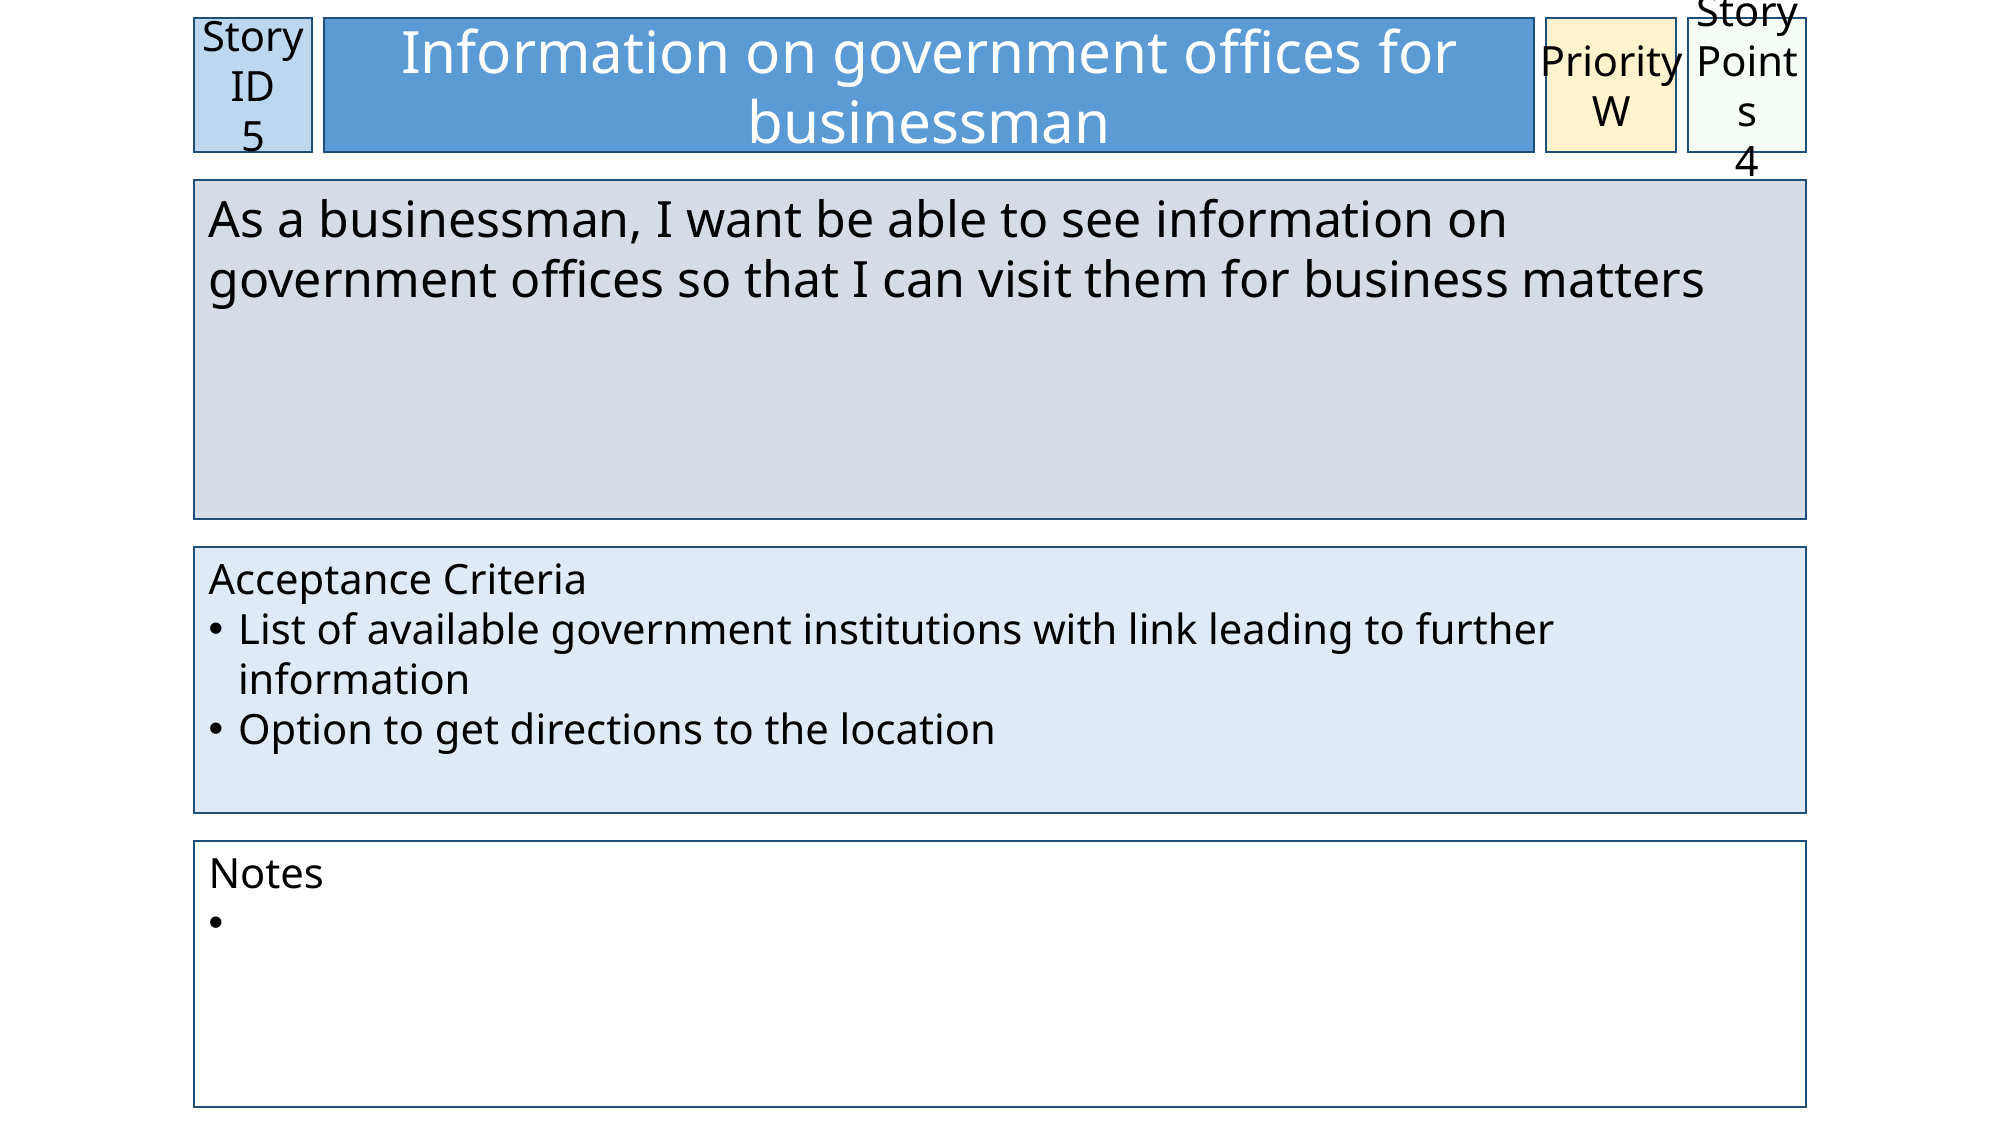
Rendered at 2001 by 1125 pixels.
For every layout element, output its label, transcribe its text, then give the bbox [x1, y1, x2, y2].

text_box Priority W [1545, 17, 1677, 153]
text_box Information on government offices for businessman [323, 17, 1535, 153]
text_box Story ID 5 [193, 17, 313, 153]
text_box Acceptance Criteria List of available government institutions with link leading to further information Option to get directions to the location [193, 546, 1807, 814]
text_box Notes [193, 840, 1807, 1108]
text_box As a businessman, I want be able to see information on government offices so that I can visit them for business matters [193, 179, 1807, 520]
text_box Story Points 4 [1687, 17, 1807, 153]
